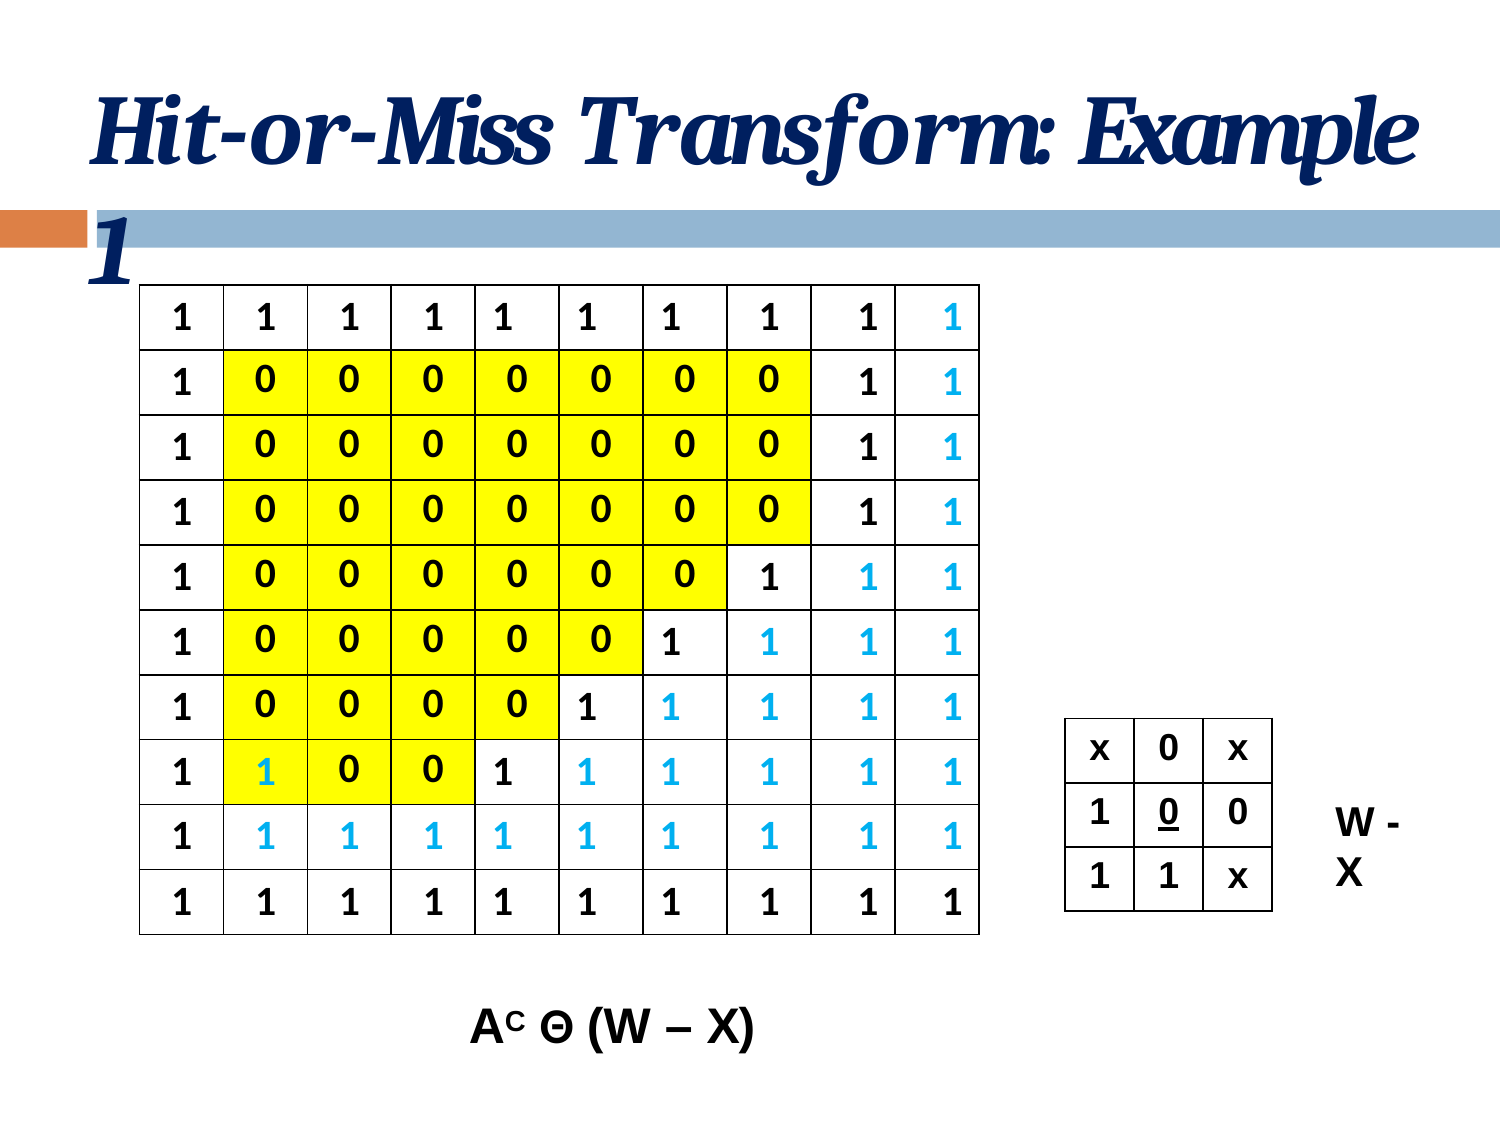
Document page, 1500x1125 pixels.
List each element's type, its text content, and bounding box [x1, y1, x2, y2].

table_cell 1 [476, 805, 558, 869]
table_cell 0 [1204, 784, 1271, 846]
table_header 1 [392, 305, 474, 349]
table_cell x [1204, 848, 1271, 910]
table_cell 0 [392, 351, 474, 414]
table_cell 1 [140, 351, 223, 414]
table_header 1 [476, 305, 558, 349]
table_cell 0 [308, 676, 390, 739]
table_cell 0 [476, 351, 558, 414]
table_cell 1 [140, 546, 223, 609]
table_cell 0 [224, 481, 307, 544]
table_cell 1 [896, 870, 978, 934]
table_cell 0 [644, 546, 726, 609]
table_cell 1 [308, 870, 390, 934]
table_cell 1 [560, 676, 642, 739]
table_cell 1 [812, 416, 894, 479]
table_cell 0 [224, 611, 307, 674]
text_box W - X [1333, 792, 1433, 896]
table_cell 1 [476, 740, 558, 804]
table_cell 0 [308, 351, 390, 414]
table_cell 1 [560, 805, 642, 869]
table_cell 0 [728, 416, 810, 479]
table_header 1 [812, 305, 894, 349]
table_cell 1 [1066, 784, 1133, 846]
table_cell 1 [728, 676, 810, 739]
table_cell 1 [560, 740, 642, 804]
table_cell 1 [140, 740, 223, 804]
table_cell 0 [224, 416, 307, 479]
table_cell 1 [812, 546, 894, 609]
table_cell 0 [224, 351, 307, 414]
table_header 1 [308, 305, 390, 349]
table_cell 1 [812, 676, 894, 739]
table_cell 0 [392, 676, 474, 739]
table_cell 0 [308, 481, 390, 544]
table_header x [1204, 719, 1271, 782]
table_cell 1 [896, 416, 978, 479]
table_cell 0 [560, 611, 642, 674]
table_cell 0 [728, 351, 810, 414]
table_cell 1 [728, 611, 810, 674]
table_header x [1066, 719, 1133, 782]
table_cell 1 [224, 740, 307, 804]
table_cell 1 [812, 611, 894, 674]
table_header 1 [896, 305, 978, 349]
table_cell 0 [560, 416, 642, 479]
table_cell 1 [728, 870, 810, 934]
table_cell 1 [140, 805, 223, 869]
table_cell 1 [812, 351, 894, 414]
table_cell 0 [476, 481, 558, 544]
table_cell 0 [308, 740, 390, 804]
title Hit-or-Miss Transform: Example 1 [75, 62, 1433, 305]
table_cell 1 [896, 351, 978, 414]
table_header 1 [224, 305, 307, 349]
table_cell 0 [224, 676, 307, 739]
table_cell 1 [140, 676, 223, 739]
table_cell 1 [140, 481, 223, 544]
table_cell 0 [644, 481, 726, 544]
table_cell 1 [896, 740, 978, 804]
table_cell 1 [140, 416, 223, 479]
table_cell 0 [476, 546, 558, 609]
table_cell 1 [1135, 848, 1202, 910]
table_cell 0 [392, 611, 474, 674]
table_cell 0 [560, 546, 642, 609]
table_cell 1 [644, 870, 726, 934]
table_header 1 [728, 305, 810, 349]
table_cell 0 [392, 546, 474, 609]
table_cell 0 [1135, 784, 1202, 846]
table_header 1 [140, 305, 223, 349]
table_cell 1 [392, 870, 474, 934]
table_cell 1 [812, 740, 894, 804]
table_cell 0 [476, 611, 558, 674]
table_cell 1 [140, 611, 223, 674]
table_cell 1 [140, 870, 223, 934]
table_cell 1 [224, 870, 307, 934]
table_cell 0 [392, 740, 474, 804]
table_cell 0 [728, 481, 810, 544]
table_cell 1 [392, 805, 474, 869]
table_cell 0 [644, 416, 726, 479]
table_cell 1 [644, 611, 726, 674]
table_cell 1 [896, 546, 978, 609]
table_cell 0 [476, 416, 558, 479]
table_cell 1 [896, 481, 978, 544]
table_cell 0 [644, 351, 726, 414]
table_cell 1 [308, 805, 390, 869]
table_cell 1 [896, 611, 978, 674]
table_cell 0 [560, 481, 642, 544]
table_cell 0 [308, 546, 390, 609]
table_cell 1 [812, 805, 894, 869]
table_cell 1 [896, 676, 978, 739]
table_cell 1 [728, 740, 810, 804]
table_cell 1 [812, 481, 894, 544]
text_box AC Θ (W – X) [462, 991, 855, 1054]
table_cell 1 [476, 870, 558, 934]
table_cell 1 [644, 676, 726, 739]
table_cell 1 [812, 870, 894, 934]
table_header 0 [1135, 719, 1202, 782]
table_cell 0 [224, 546, 307, 609]
table_cell 0 [392, 416, 474, 479]
table_cell 0 [476, 676, 558, 739]
table_cell 0 [308, 611, 390, 674]
table_cell 1 [896, 805, 978, 869]
table_cell 0 [560, 351, 642, 414]
table_cell 1 [728, 805, 810, 869]
table_cell 0 [308, 416, 390, 479]
table_cell 1 [1066, 848, 1133, 910]
table_header 1 [560, 305, 642, 349]
table_cell 1 [644, 805, 726, 869]
table_cell 1 [728, 546, 810, 609]
table_header 1 [644, 305, 726, 349]
table_cell 1 [224, 805, 307, 869]
table_cell 1 [560, 870, 642, 934]
table_cell 0 [392, 481, 474, 544]
table_cell 1 [644, 740, 726, 804]
